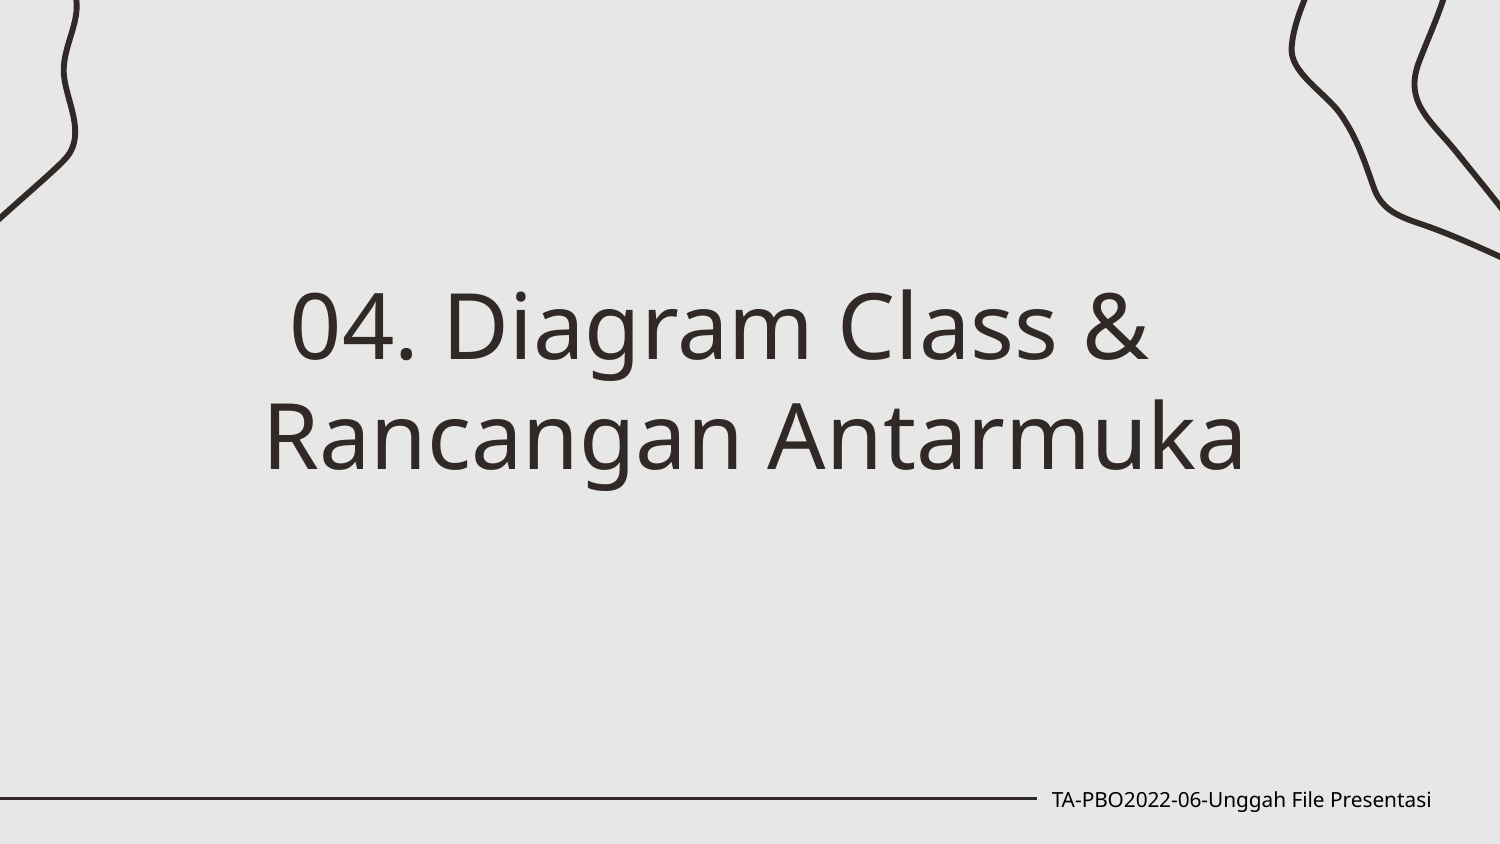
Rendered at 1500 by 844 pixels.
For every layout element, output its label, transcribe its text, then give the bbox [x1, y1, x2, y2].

title 04. Diagram Class & Rancangan Antarmuka [123, 232, 1388, 522]
text_box TA-PBO2022-06-Unggah File Presentasi [1036, 759, 1461, 838]
